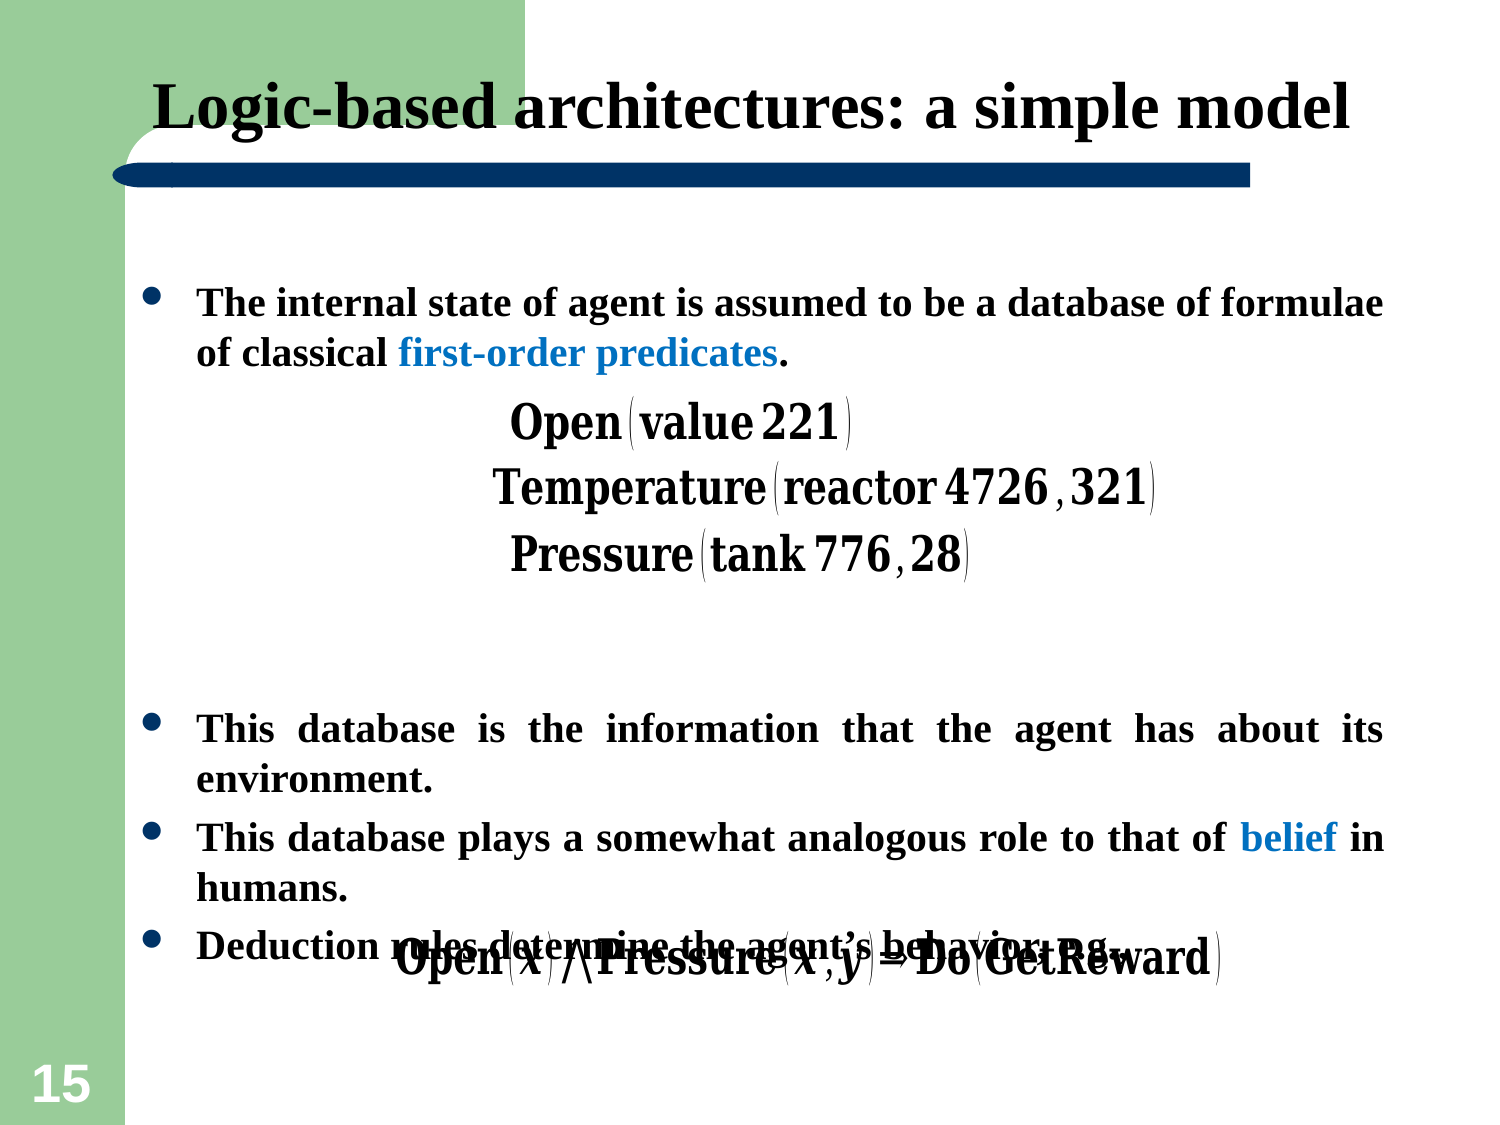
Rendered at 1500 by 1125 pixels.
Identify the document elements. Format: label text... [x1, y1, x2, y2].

slide_number 15 [13, 1040, 111, 1122]
title Logic-based architectures: a simple model [137, 50, 1450, 150]
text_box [489, 392, 1158, 587]
list The internal state of agent is assumed to be a database of formulae of classical first-order predicates. This database is the information that the agent has about its environment. This database plays a somewhat analogous role to that of belief in humans. Deduction rules determine the agent’s behavior, e.g., [125, 267, 1400, 1038]
